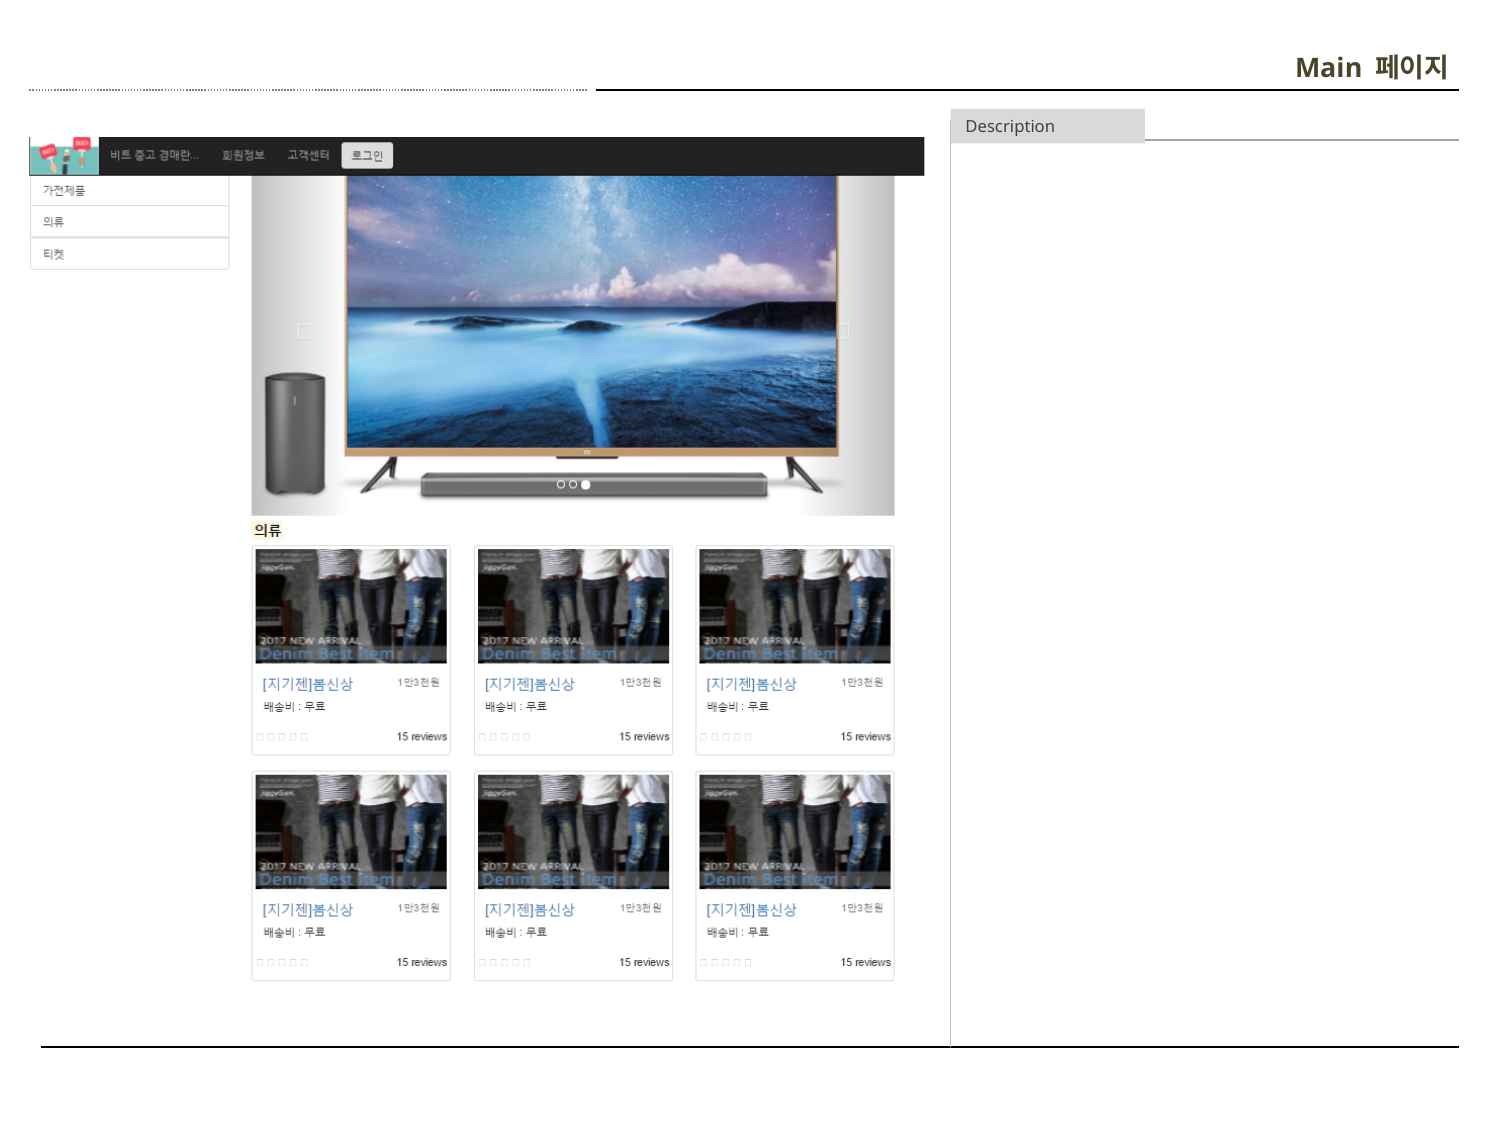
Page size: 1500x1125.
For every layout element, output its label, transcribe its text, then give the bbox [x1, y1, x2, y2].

title Main 페이지 [1033, 42, 1464, 90]
picture [29, 136, 925, 988]
